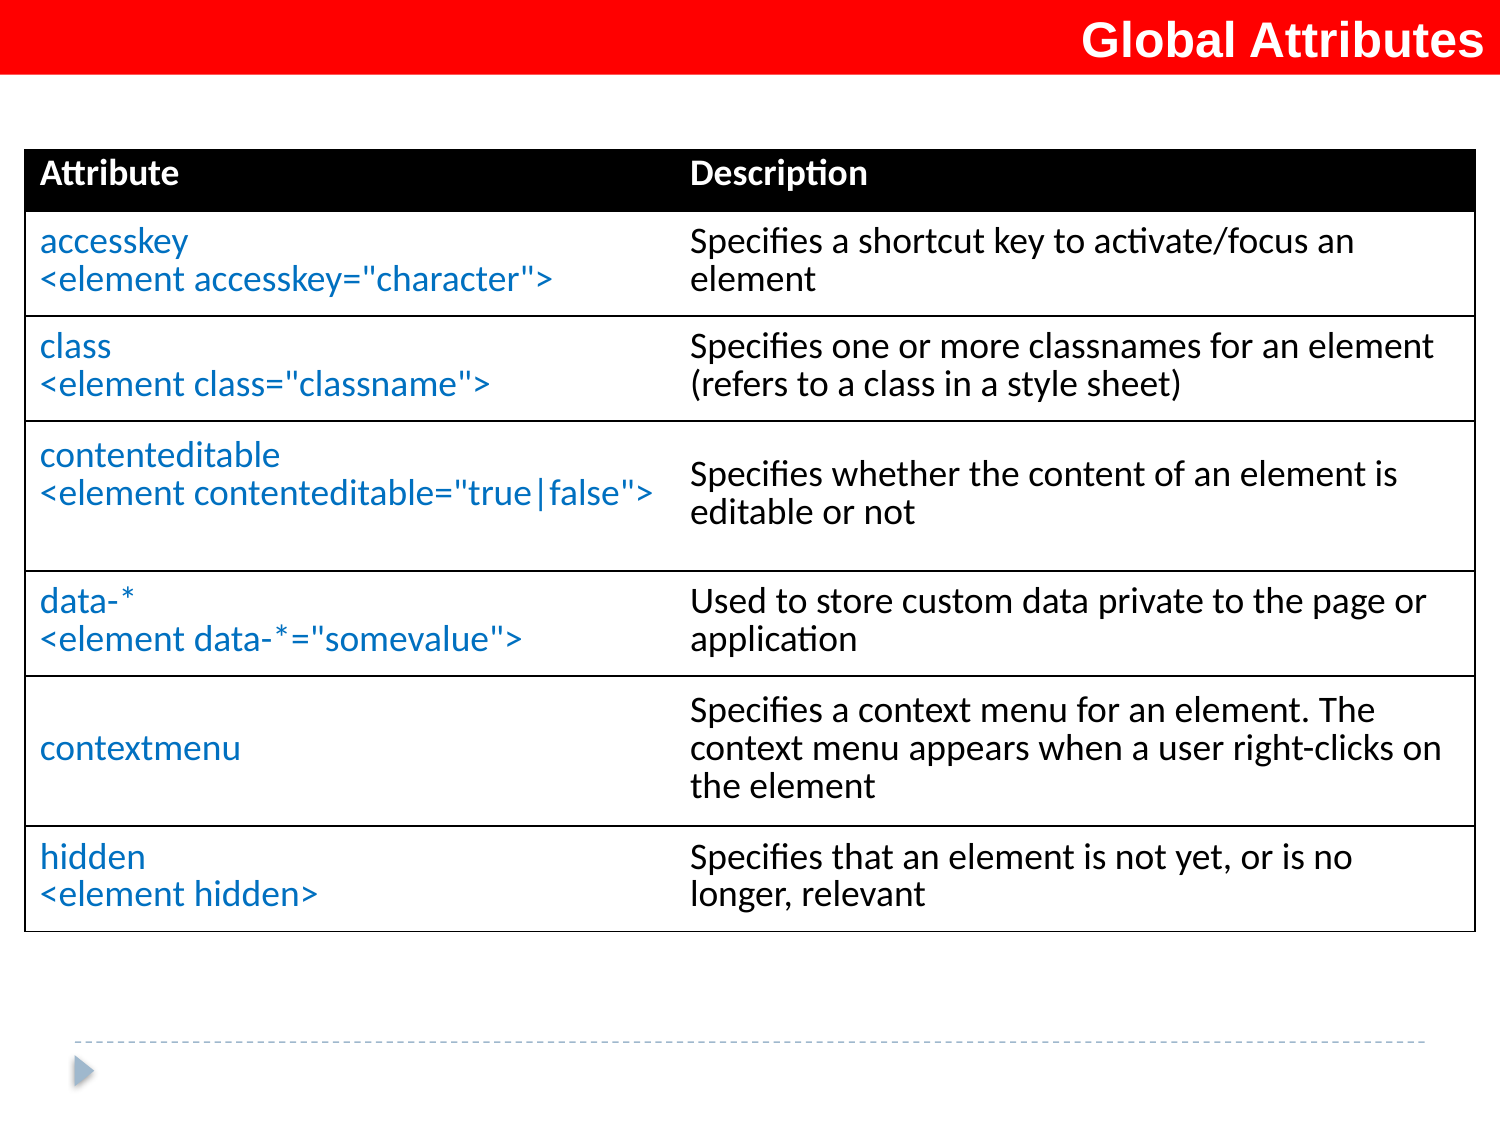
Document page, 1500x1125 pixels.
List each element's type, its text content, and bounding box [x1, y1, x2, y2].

table_cell Used to store custom data private to the page or application [675, 572, 1474, 675]
table_cell Specifies one or more classnames for an element (refers to a class in a style sheet) [675, 317, 1474, 420]
table_cell Specifies that an element is not yet, or is no longer, relevant [675, 827, 1474, 931]
table_cell class <element class="classname"> [26, 317, 675, 420]
table_cell hidden <element hidden> [26, 827, 675, 931]
table_cell contenteditable <element contenteditable="true|false"> [26, 422, 675, 570]
table_cell Specifies a context menu for an element. The context menu appears when a user right-clicks on the element [675, 677, 1474, 825]
table_cell contextmenu [26, 677, 675, 825]
table_header Description [675, 151, 1474, 210]
table_cell Specifies a shortcut key to activate/focus an element [675, 212, 1474, 315]
table_cell Specifies whether the content of an element is editable or not [675, 422, 1474, 570]
table_cell data-* <element data-*="somevalue"> [26, 572, 675, 675]
table_header Attribute [26, 151, 675, 210]
text_box Global Attributes [0, 0, 1500, 75]
table_cell accesskey <element accesskey="character"> [26, 212, 675, 315]
